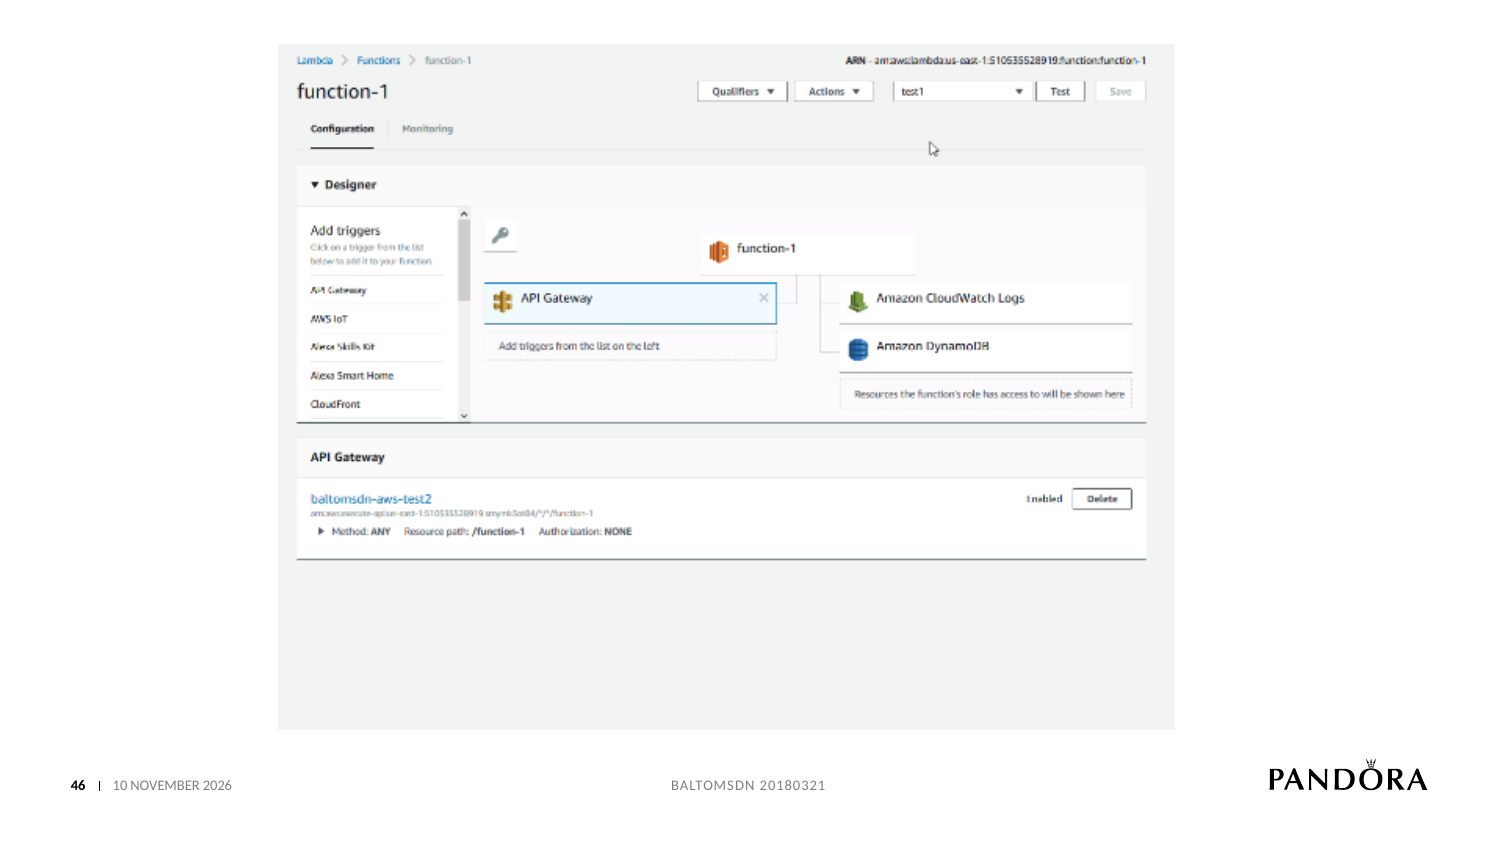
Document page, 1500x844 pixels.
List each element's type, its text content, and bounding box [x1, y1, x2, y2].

slide_number 46 [70, 776, 104, 794]
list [277, 43, 1175, 730]
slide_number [112, 776, 349, 794]
text_box [69, 30, 728, 69]
footer BaltoMSDn 20180321 [462, 776, 1034, 794]
